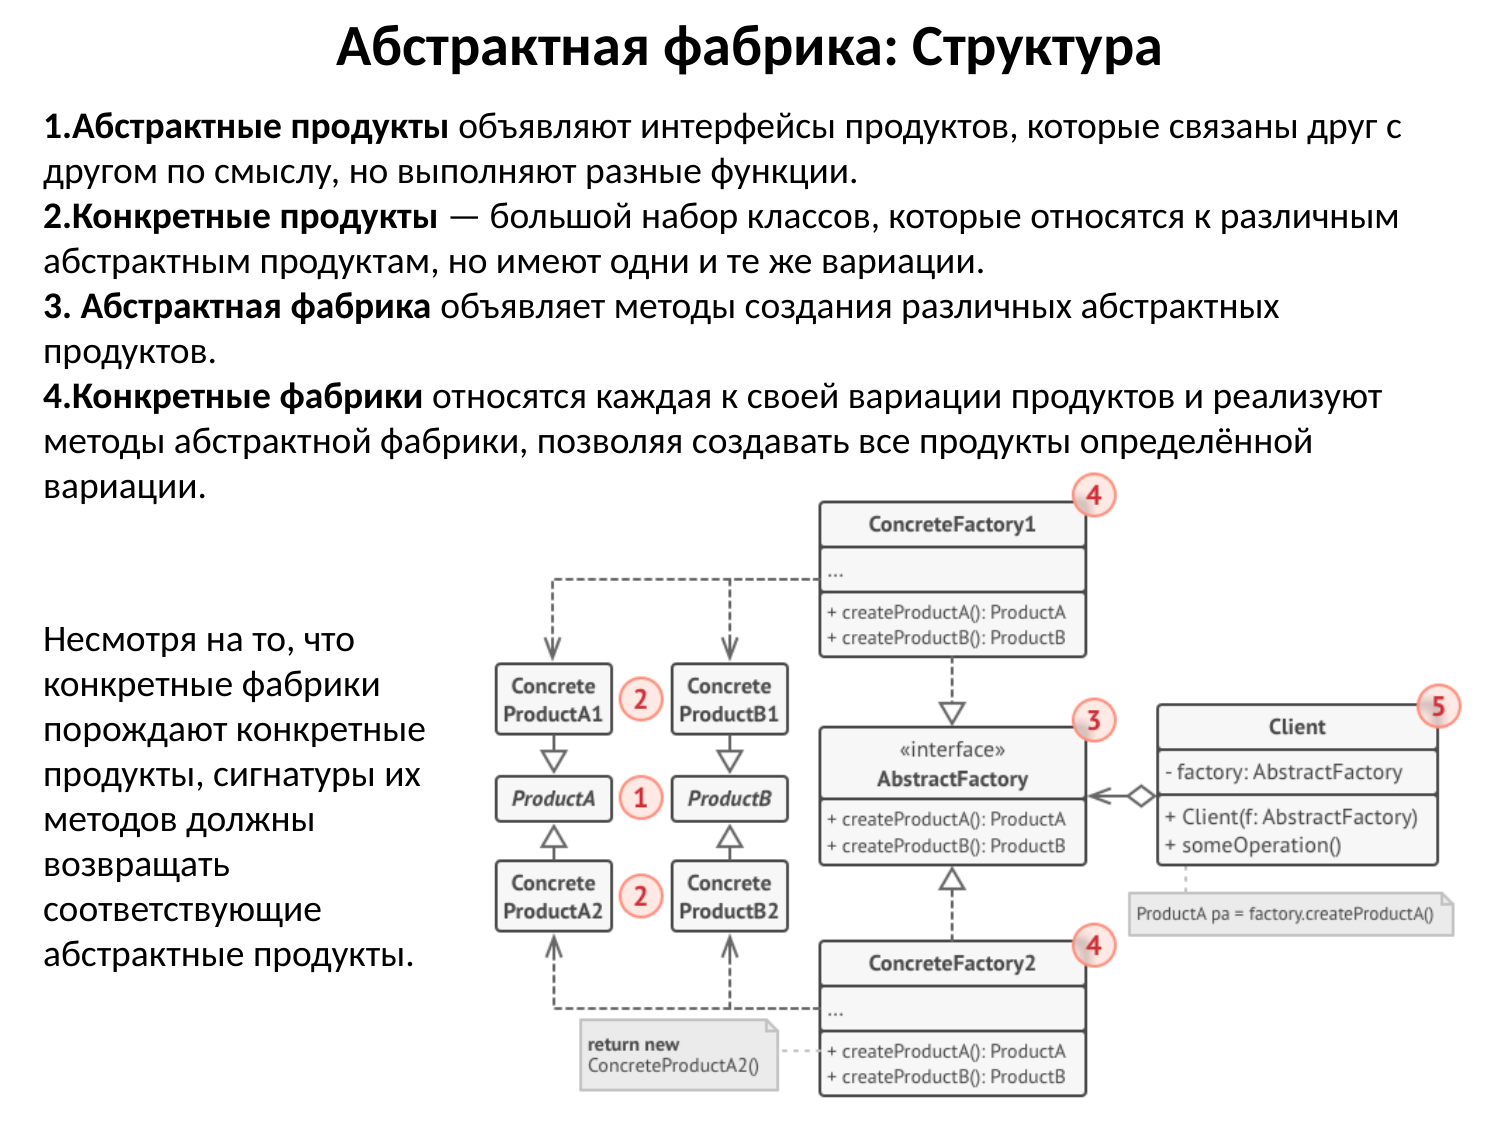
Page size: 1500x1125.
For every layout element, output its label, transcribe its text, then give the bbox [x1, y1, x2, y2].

text_box 1.Абстрактные продукты объявляют интерфейсы продуктов, которые связаны друг с другом по смыслу, но выполняют разные функции. 2.Конкретные продукты — большой набор классов, которые относятся к различным абстрактным продуктам, но имеют одни и те же вариации. 3. Абстрактная фабрика объявляет методы создания различных абстрактных продуктов. 4.Конкретные фабрики относятся каждая к своей вариации продуктов и реализуют методы абстрактной фабрики, позволяя создавать все продукты определённой вариации. [28, 93, 1466, 514]
text_box Несмотря на то, что конкретные фабрики порождают конкретные продукты, сигнатуры их методов должны возвращать соответствующие абстрактные продукты. [28, 606, 469, 982]
picture [488, 467, 1466, 1103]
text_box Абстрактная фабрика: Структура [321, 0, 1179, 85]
